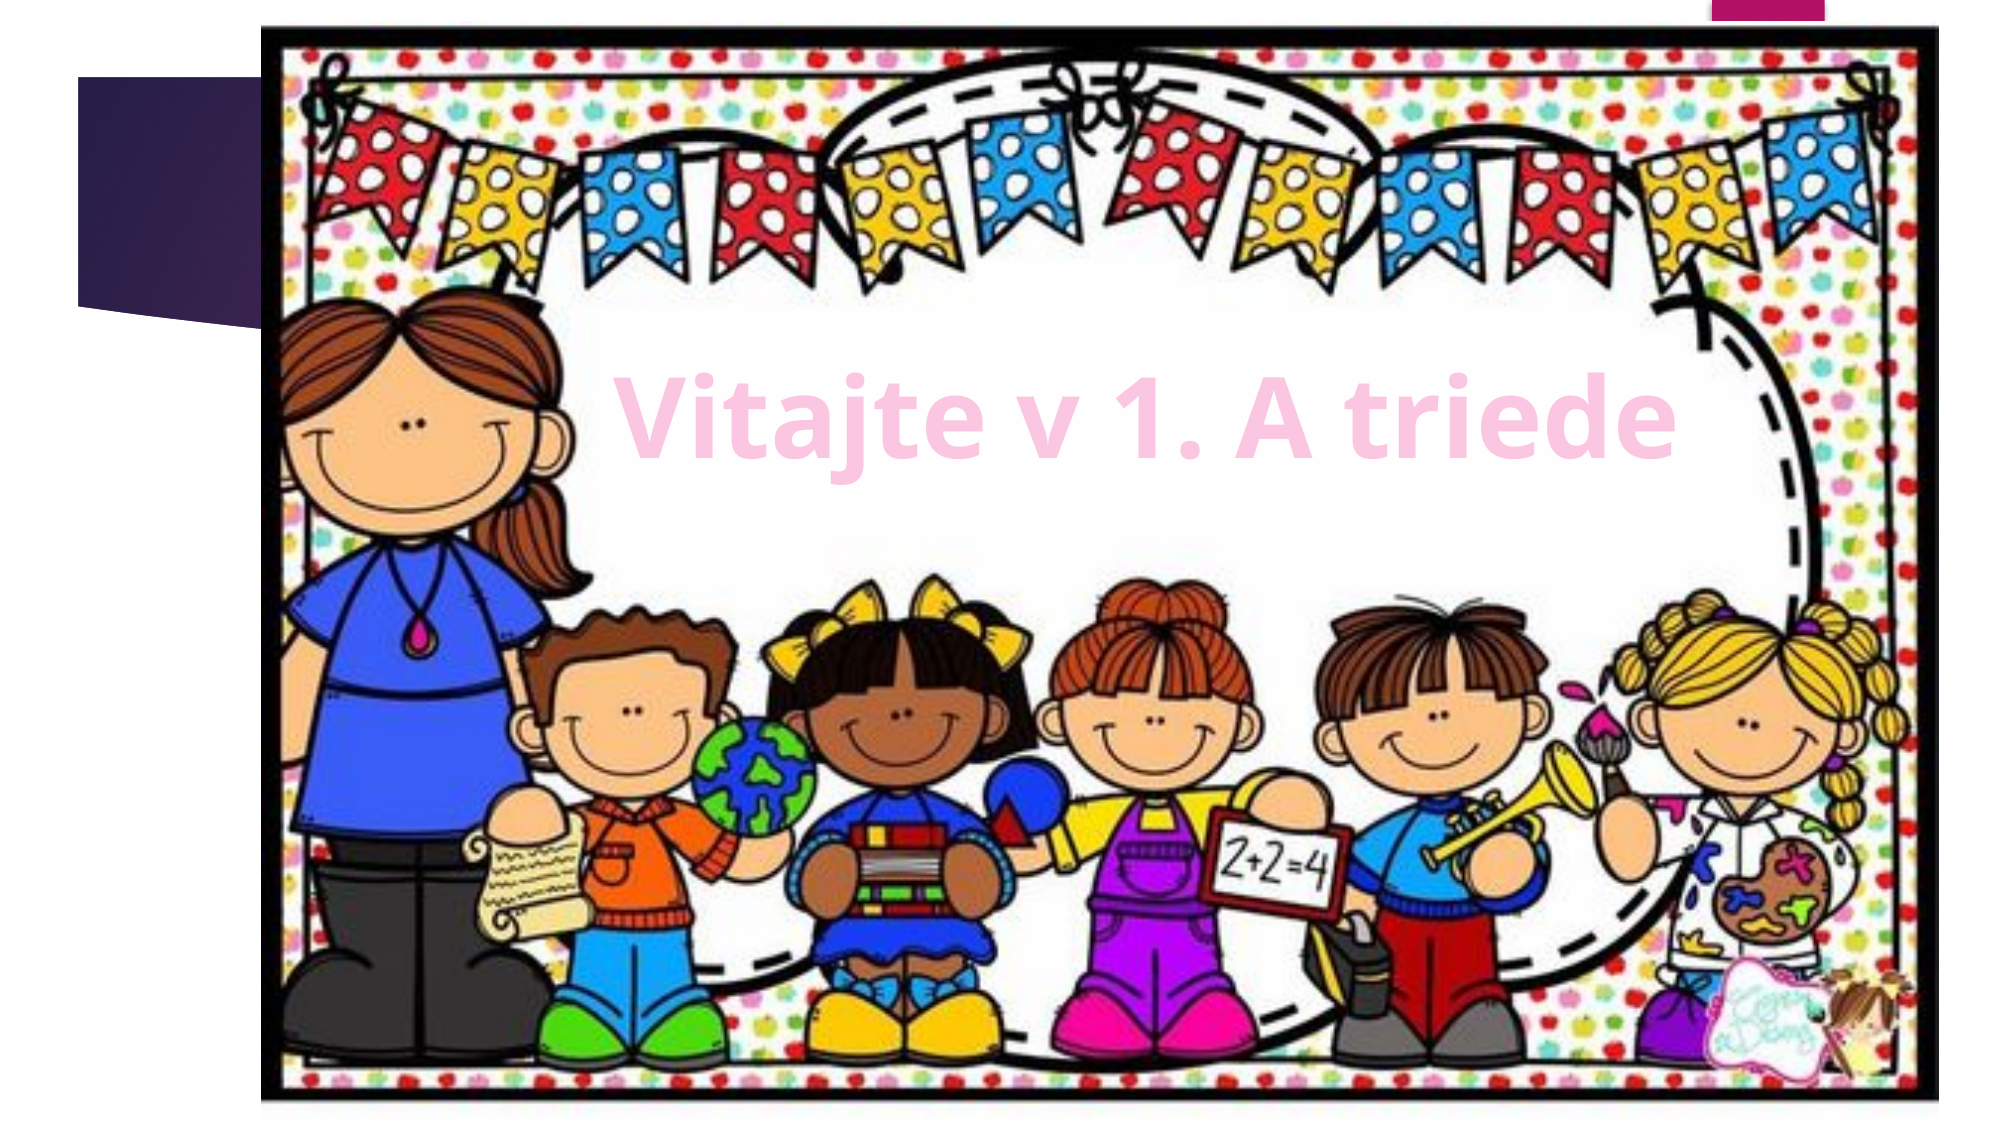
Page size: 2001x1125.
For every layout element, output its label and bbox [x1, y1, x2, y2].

list [260, 21, 1940, 1125]
